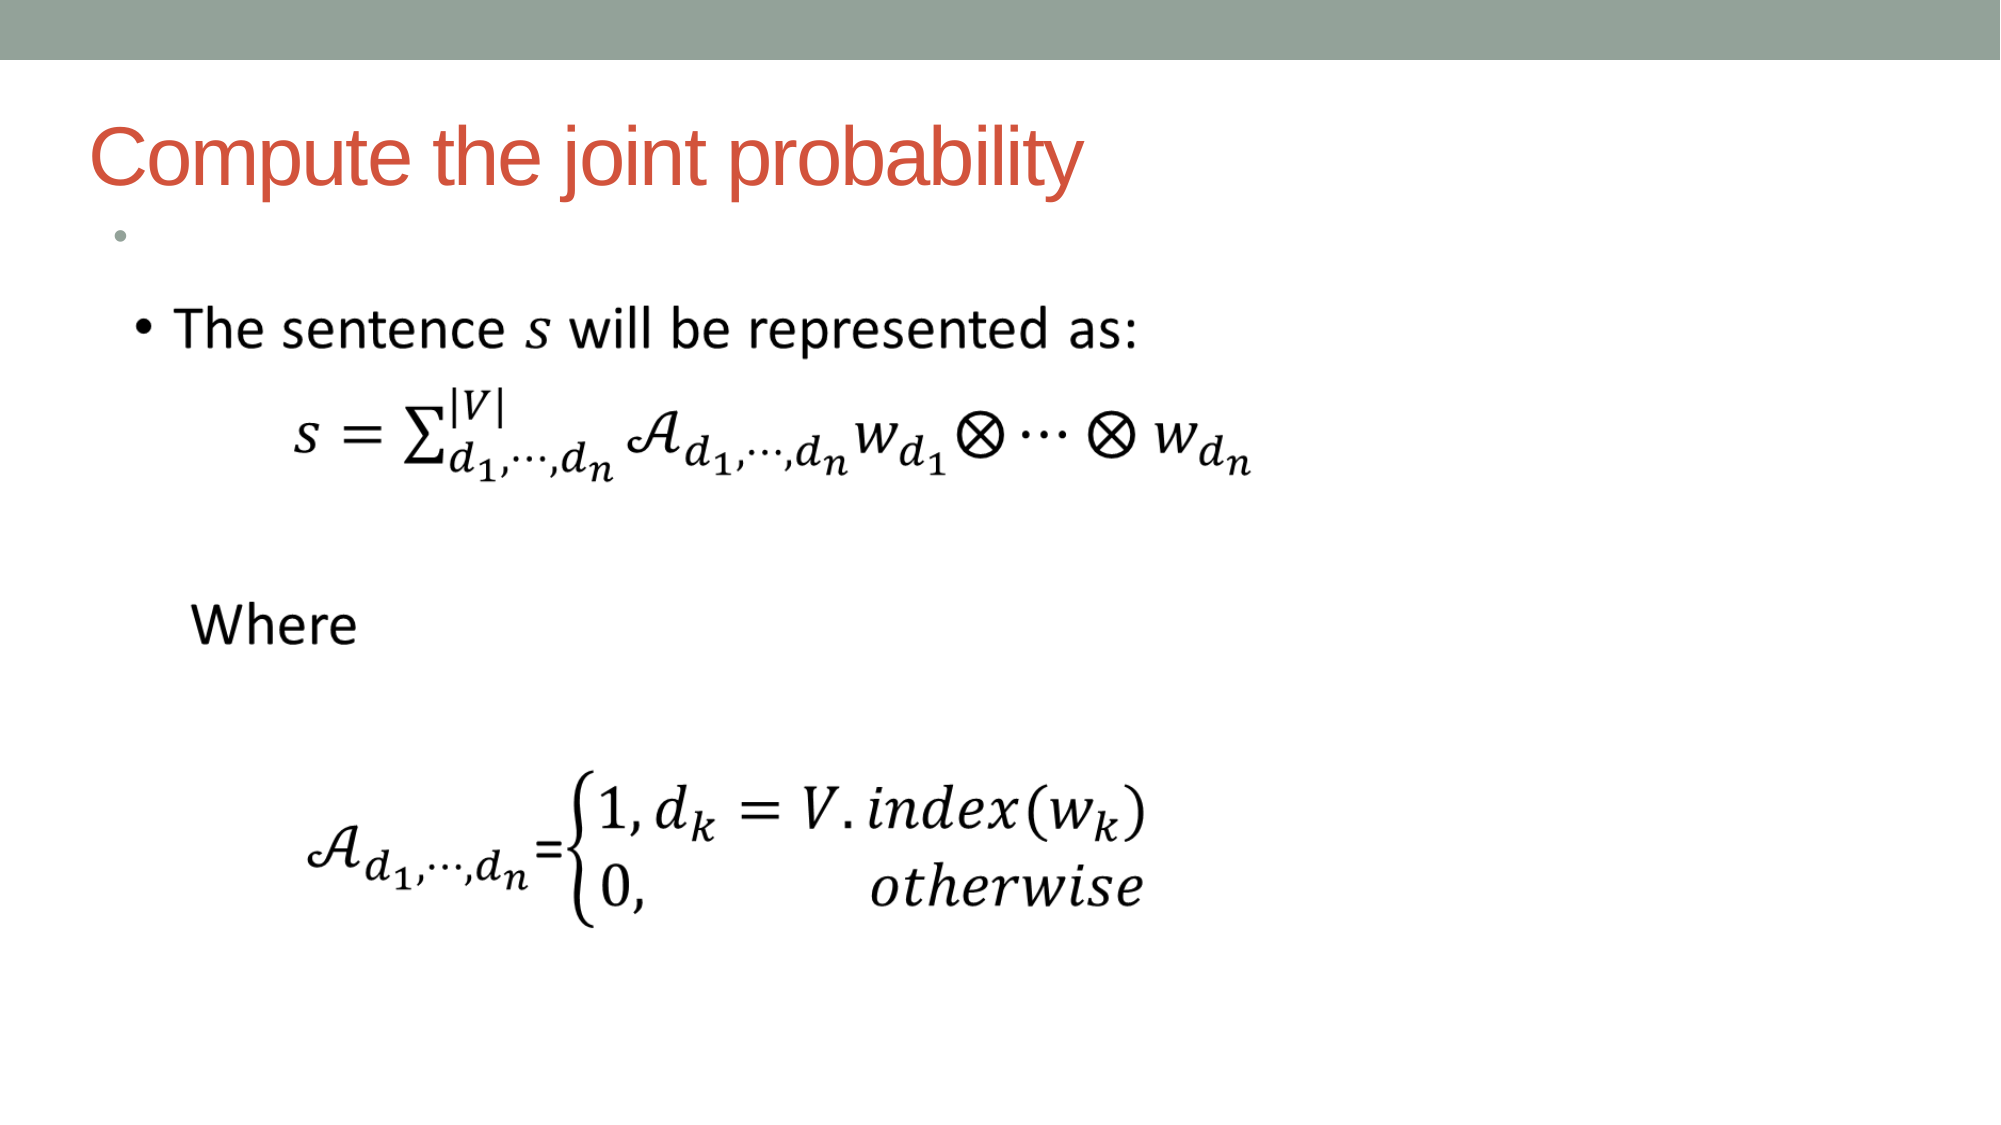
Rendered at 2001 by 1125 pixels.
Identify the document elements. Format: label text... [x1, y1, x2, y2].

list [98, 198, 1855, 1125]
title Compute the joint probability [73, 70, 1424, 234]
